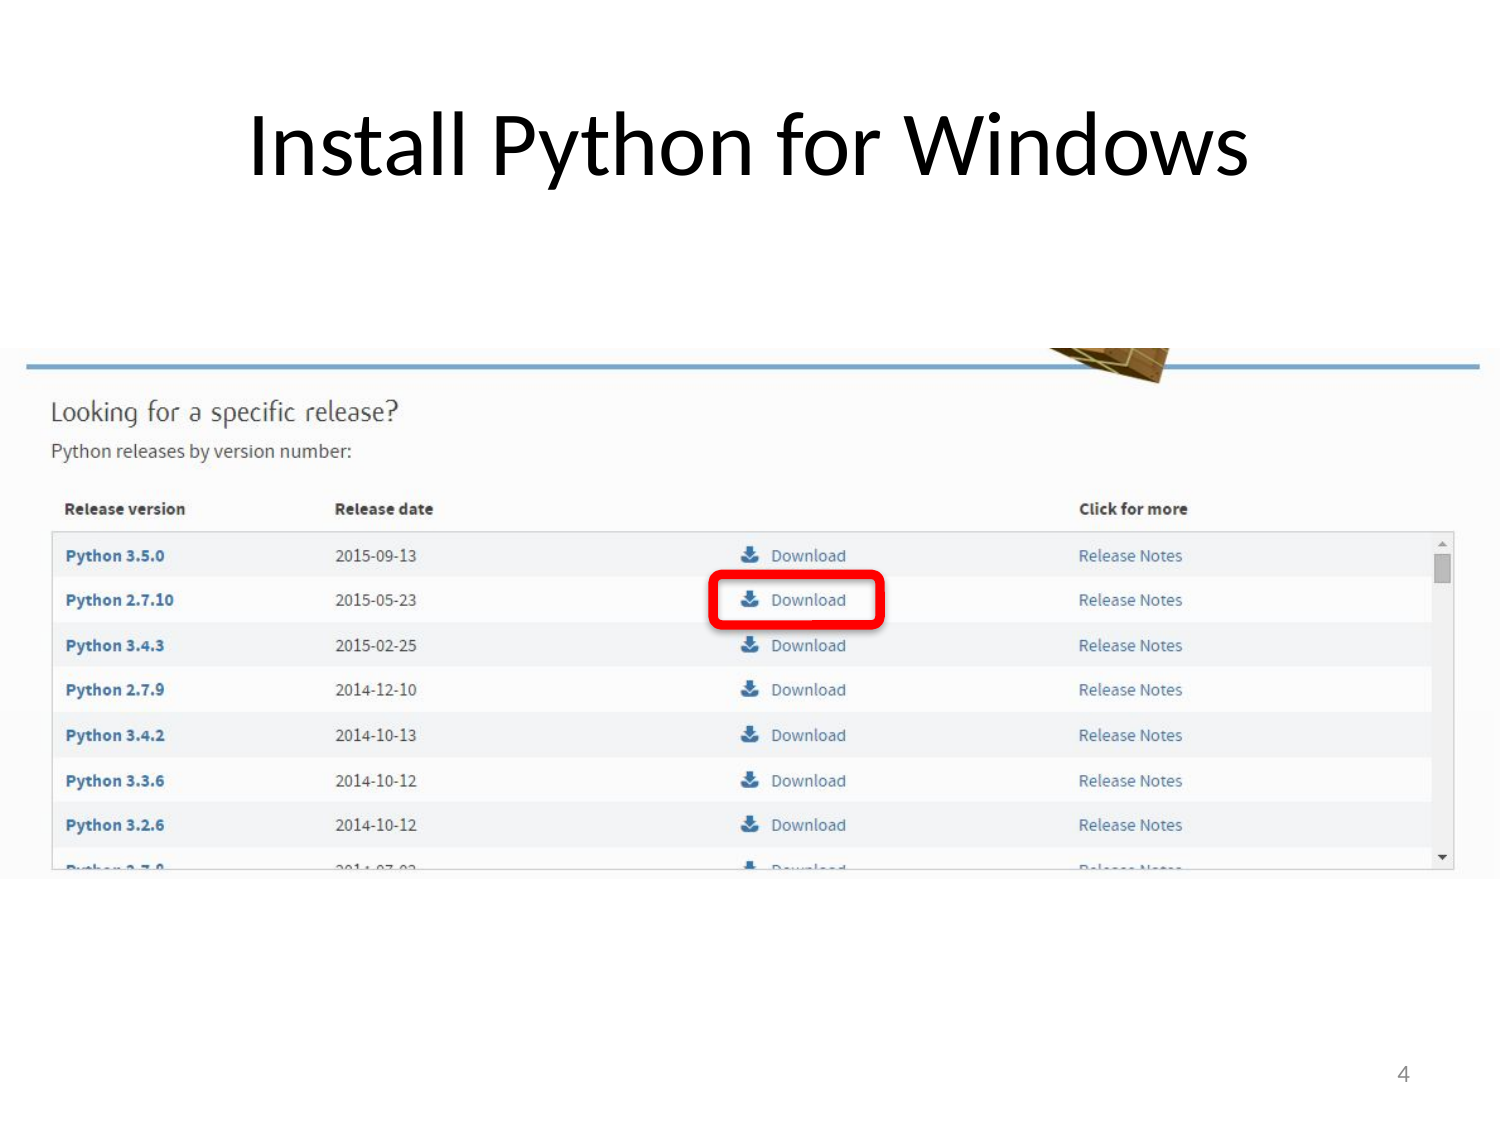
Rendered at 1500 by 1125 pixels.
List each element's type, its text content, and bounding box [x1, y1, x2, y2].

slide_number 4 [1074, 1042, 1425, 1103]
title Install Python for Windows [75, 45, 1425, 233]
picture [0, 348, 1500, 879]
